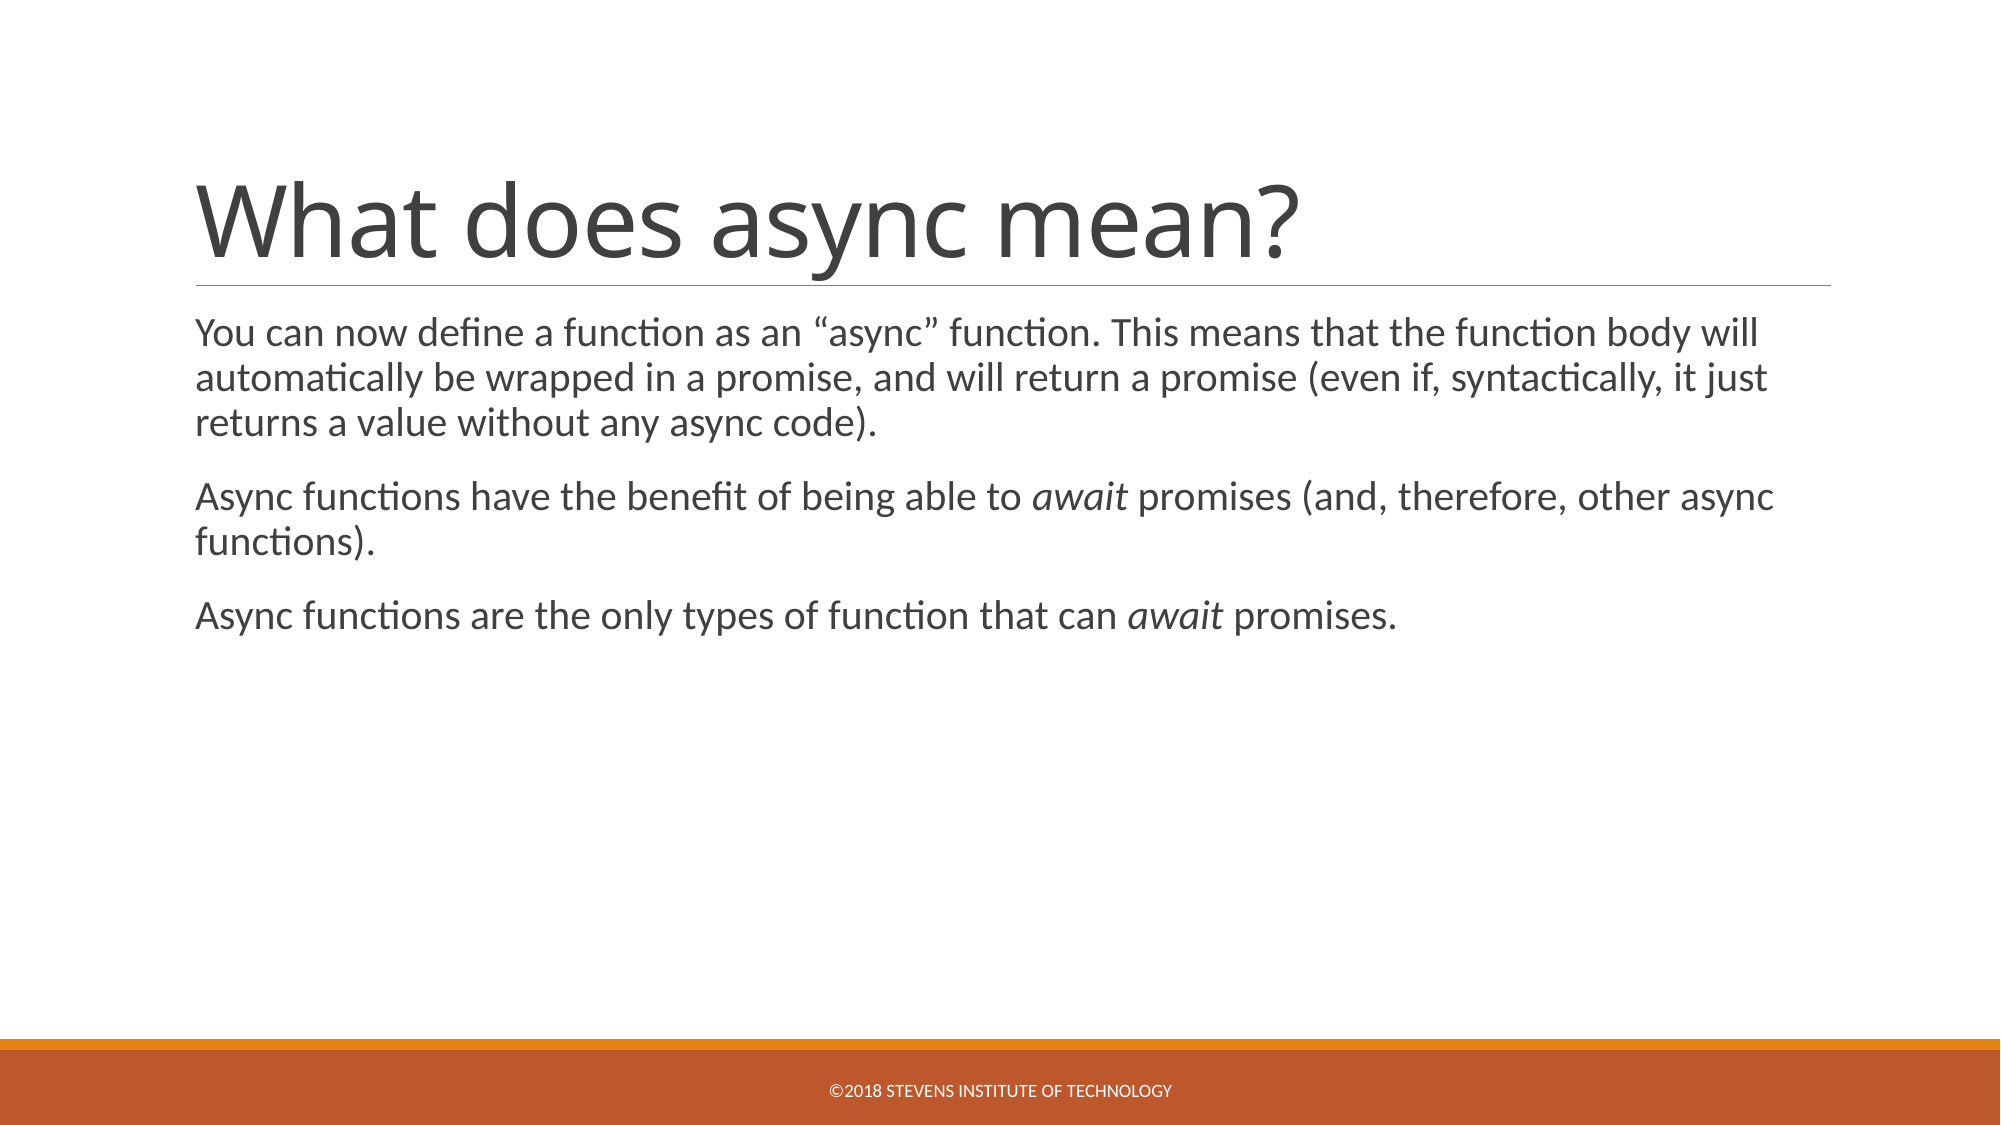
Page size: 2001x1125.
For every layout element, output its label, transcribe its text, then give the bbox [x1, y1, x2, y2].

list You can now define a function as an “async” function. This means that the function body will automatically be wrapped in a promise, and will return a promise (even if, syntactically, it just returns a value without any async code). Async functions have the benefit of being able to await promises (and, therefore, other async functions). Async functions are the only types of function that can await promises. [180, 302, 1830, 963]
footer ©2018 STEVENS INSTITUTE OF TECHNOLOGY [604, 1059, 1396, 1120]
title What does async mean? [180, 47, 1830, 285]
